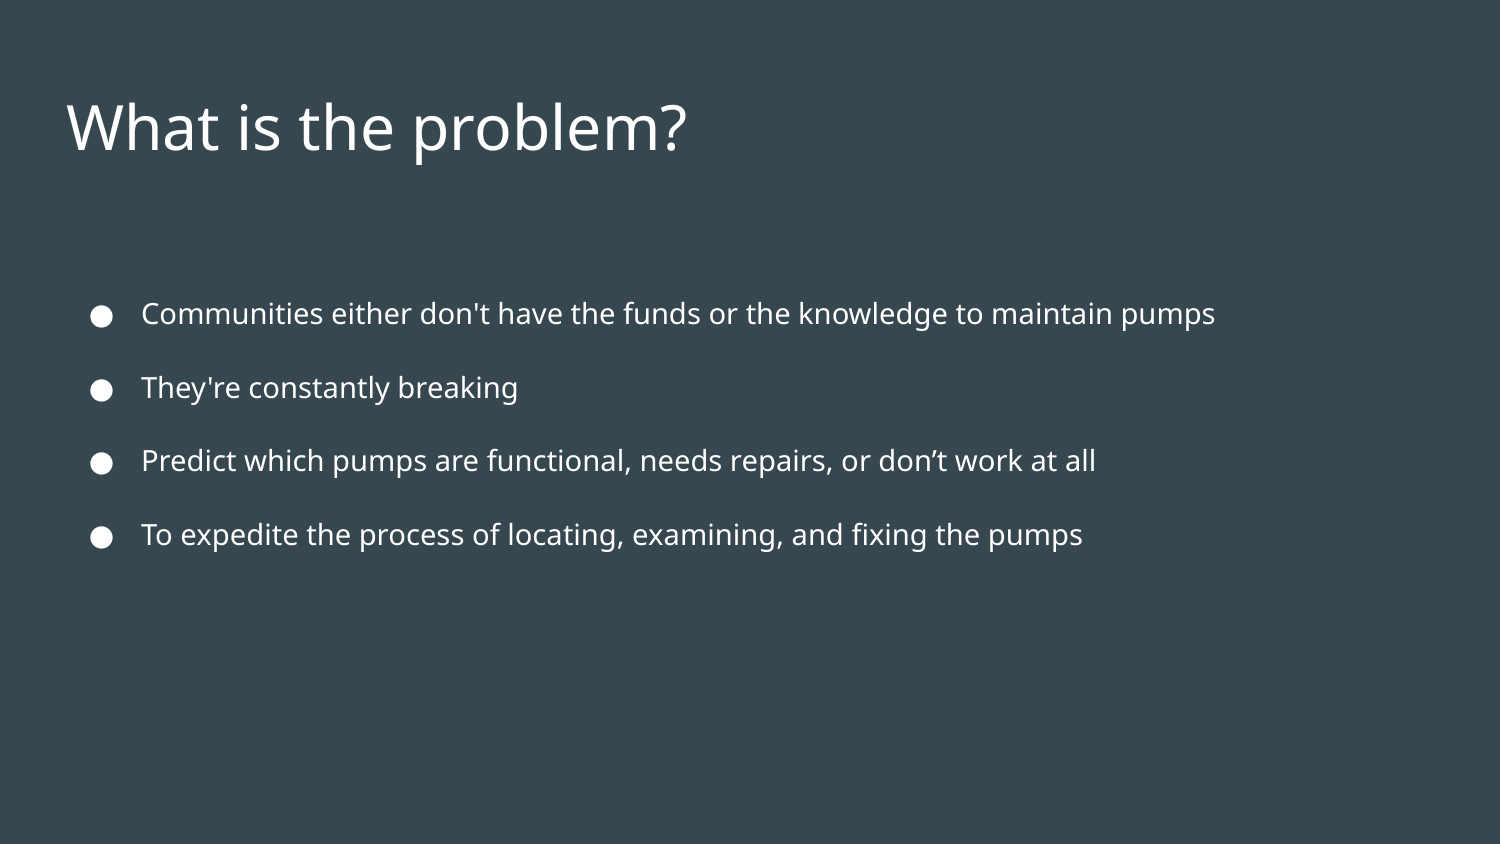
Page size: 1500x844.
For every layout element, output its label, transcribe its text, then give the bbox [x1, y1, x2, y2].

list Communities either don't have the funds or the knowledge to maintain pumps They're constantly breaking Predict which pumps are functional, needs repairs, or don’t work at all To expedite the process of locating, examining, and fixing the pumps [51, 275, 1449, 812]
title What is the problem? [51, 72, 1449, 167]
